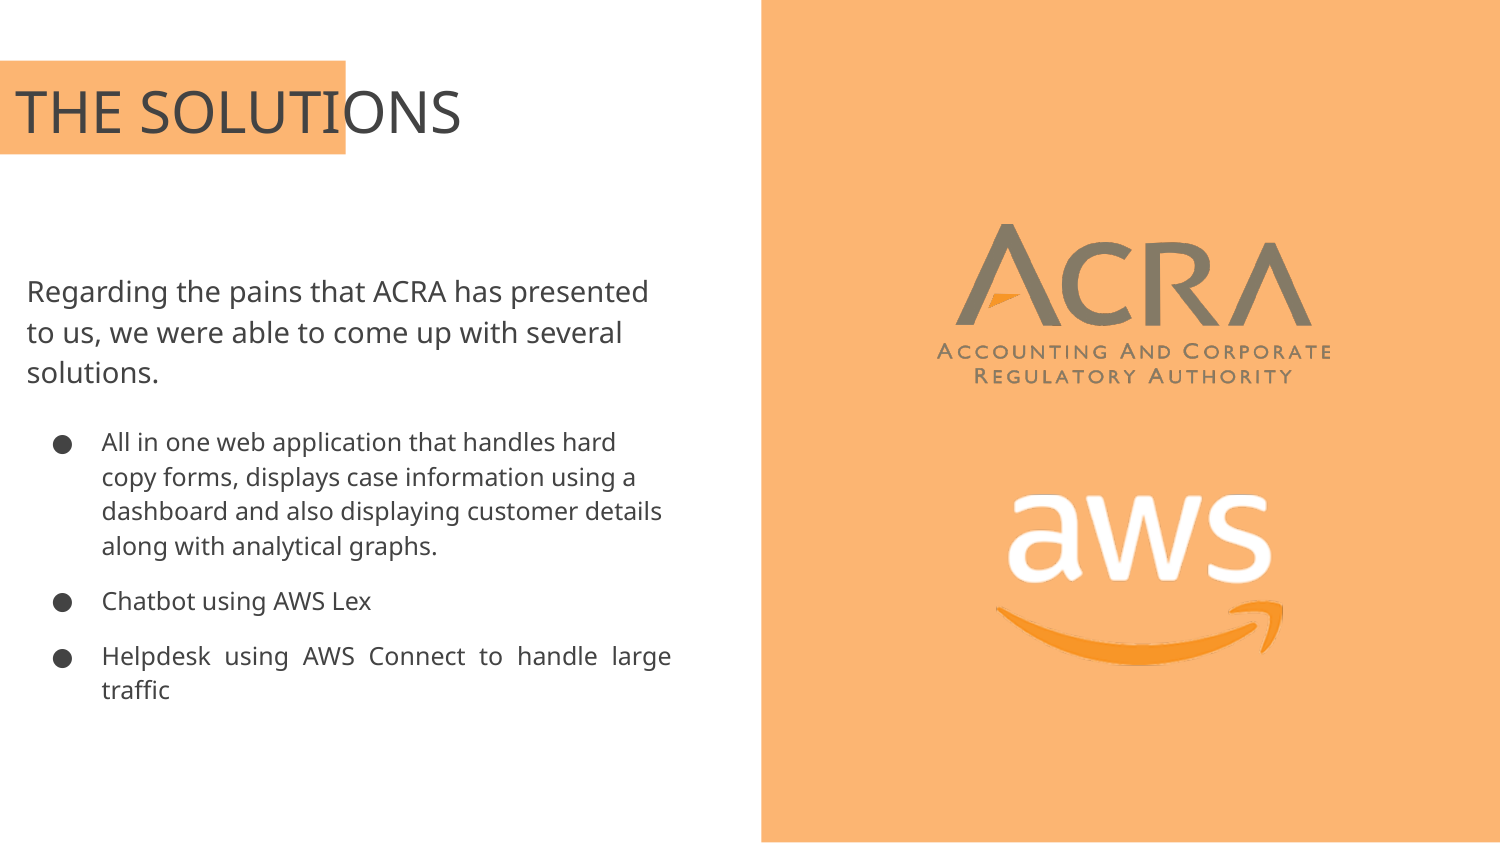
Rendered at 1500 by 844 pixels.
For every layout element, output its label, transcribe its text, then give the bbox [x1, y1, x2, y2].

title THE SOLUTIONS [0, 60, 1337, 155]
picture [937, 224, 1330, 385]
list Regarding the pains that ACRA has presented to us, we were able to come up with several solutions. All in one web application that handles hard copy forms, displays case information using a dashboard and also displaying customer details along with analytical graphs. Chatbot using AWS Lex Helpdesk using AWS Connect to handle large traffic [11, 253, 688, 710]
picture [925, 439, 1337, 711]
text_box [761, 0, 1500, 843]
